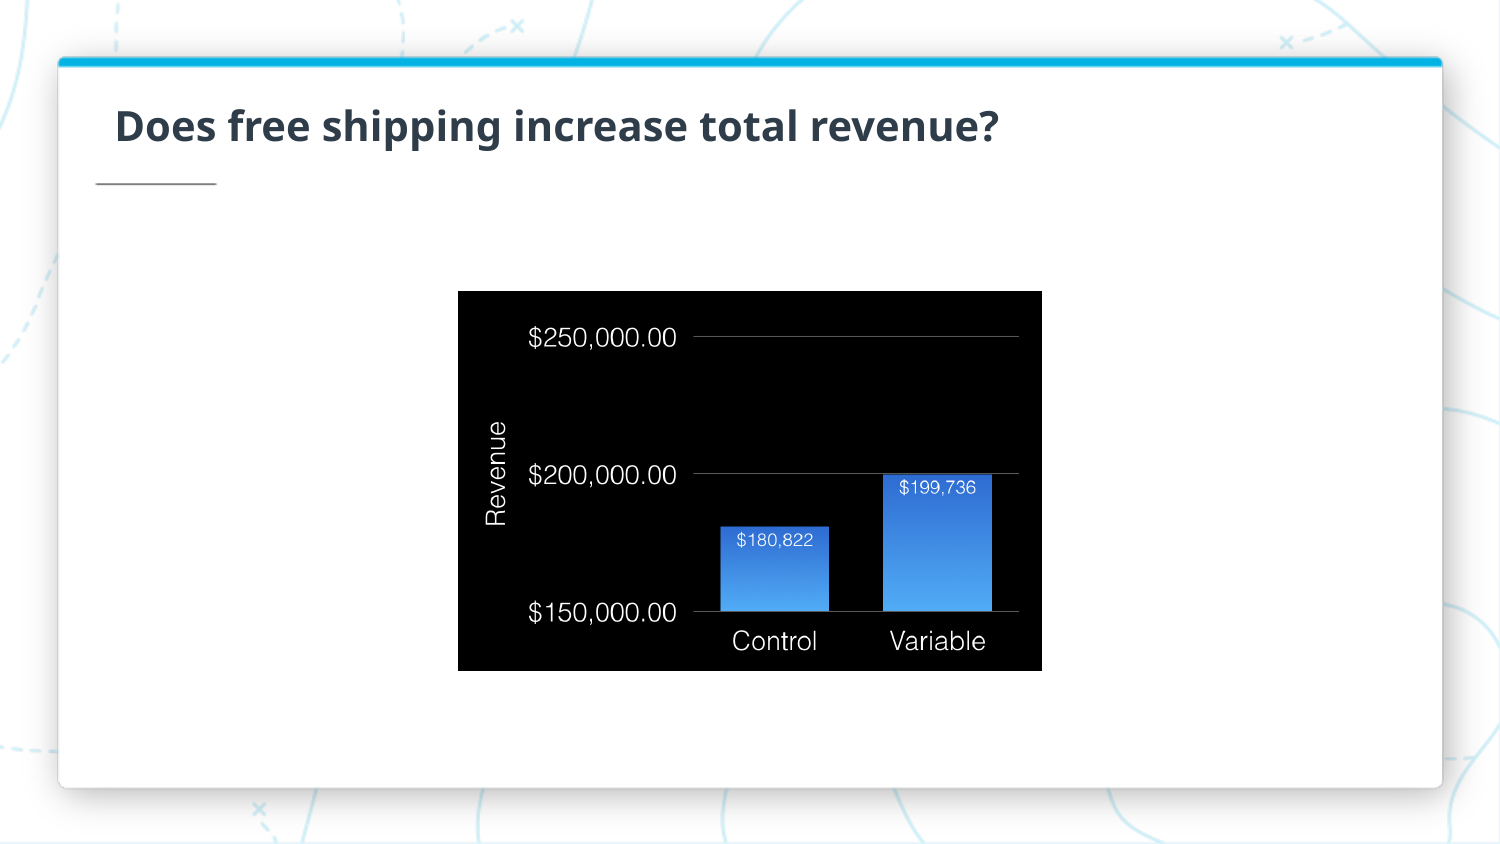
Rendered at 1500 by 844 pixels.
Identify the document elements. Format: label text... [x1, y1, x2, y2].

title Does free shipping increase total revenue? [99, 77, 1401, 172]
text_box [225, 284, 534, 570]
picture [0, 0, 1500, 844]
